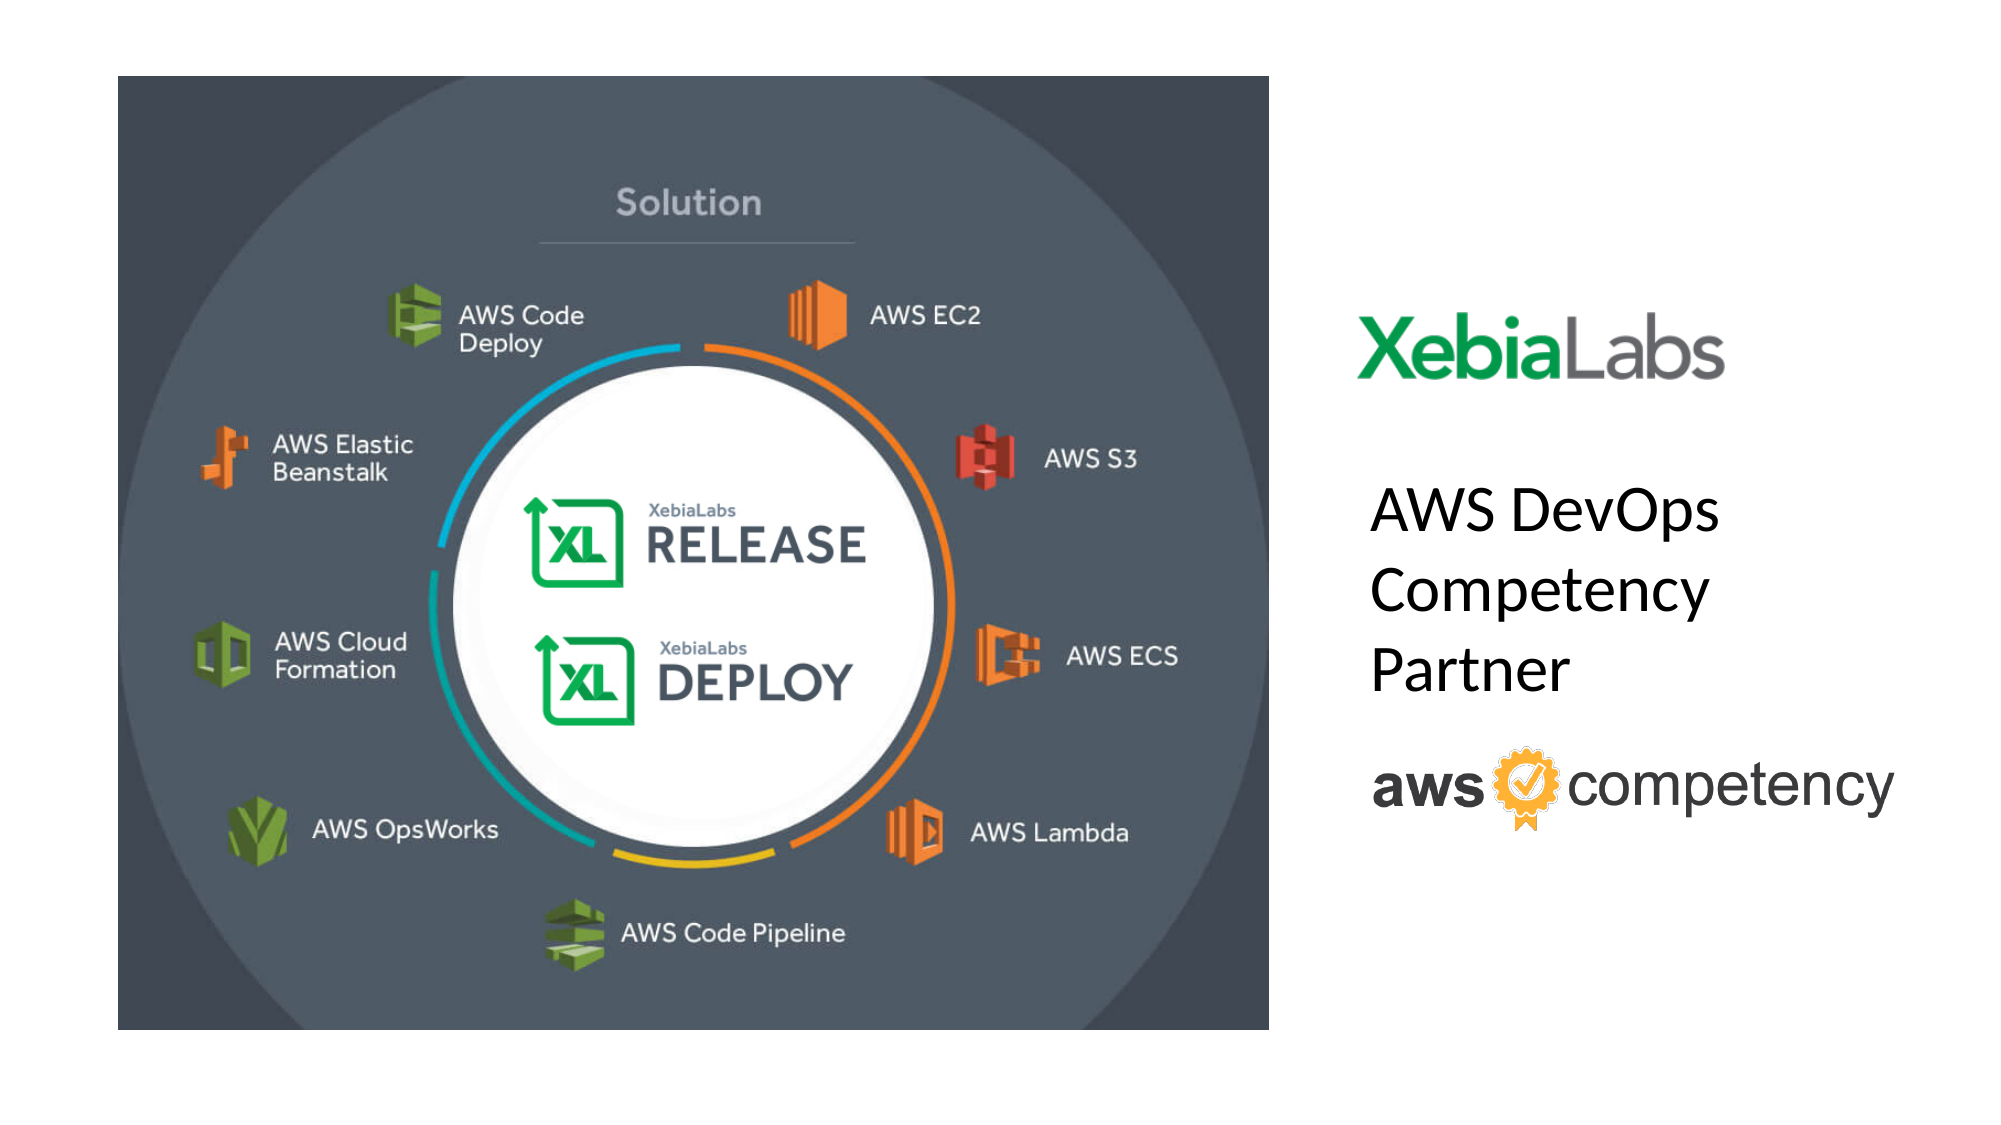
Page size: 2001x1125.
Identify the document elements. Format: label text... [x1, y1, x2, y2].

picture [1355, 739, 1911, 842]
picture [1355, 310, 1727, 382]
text_box AWS DevOps Competency Partner [1355, 457, 1870, 712]
picture [118, 76, 1269, 1030]
